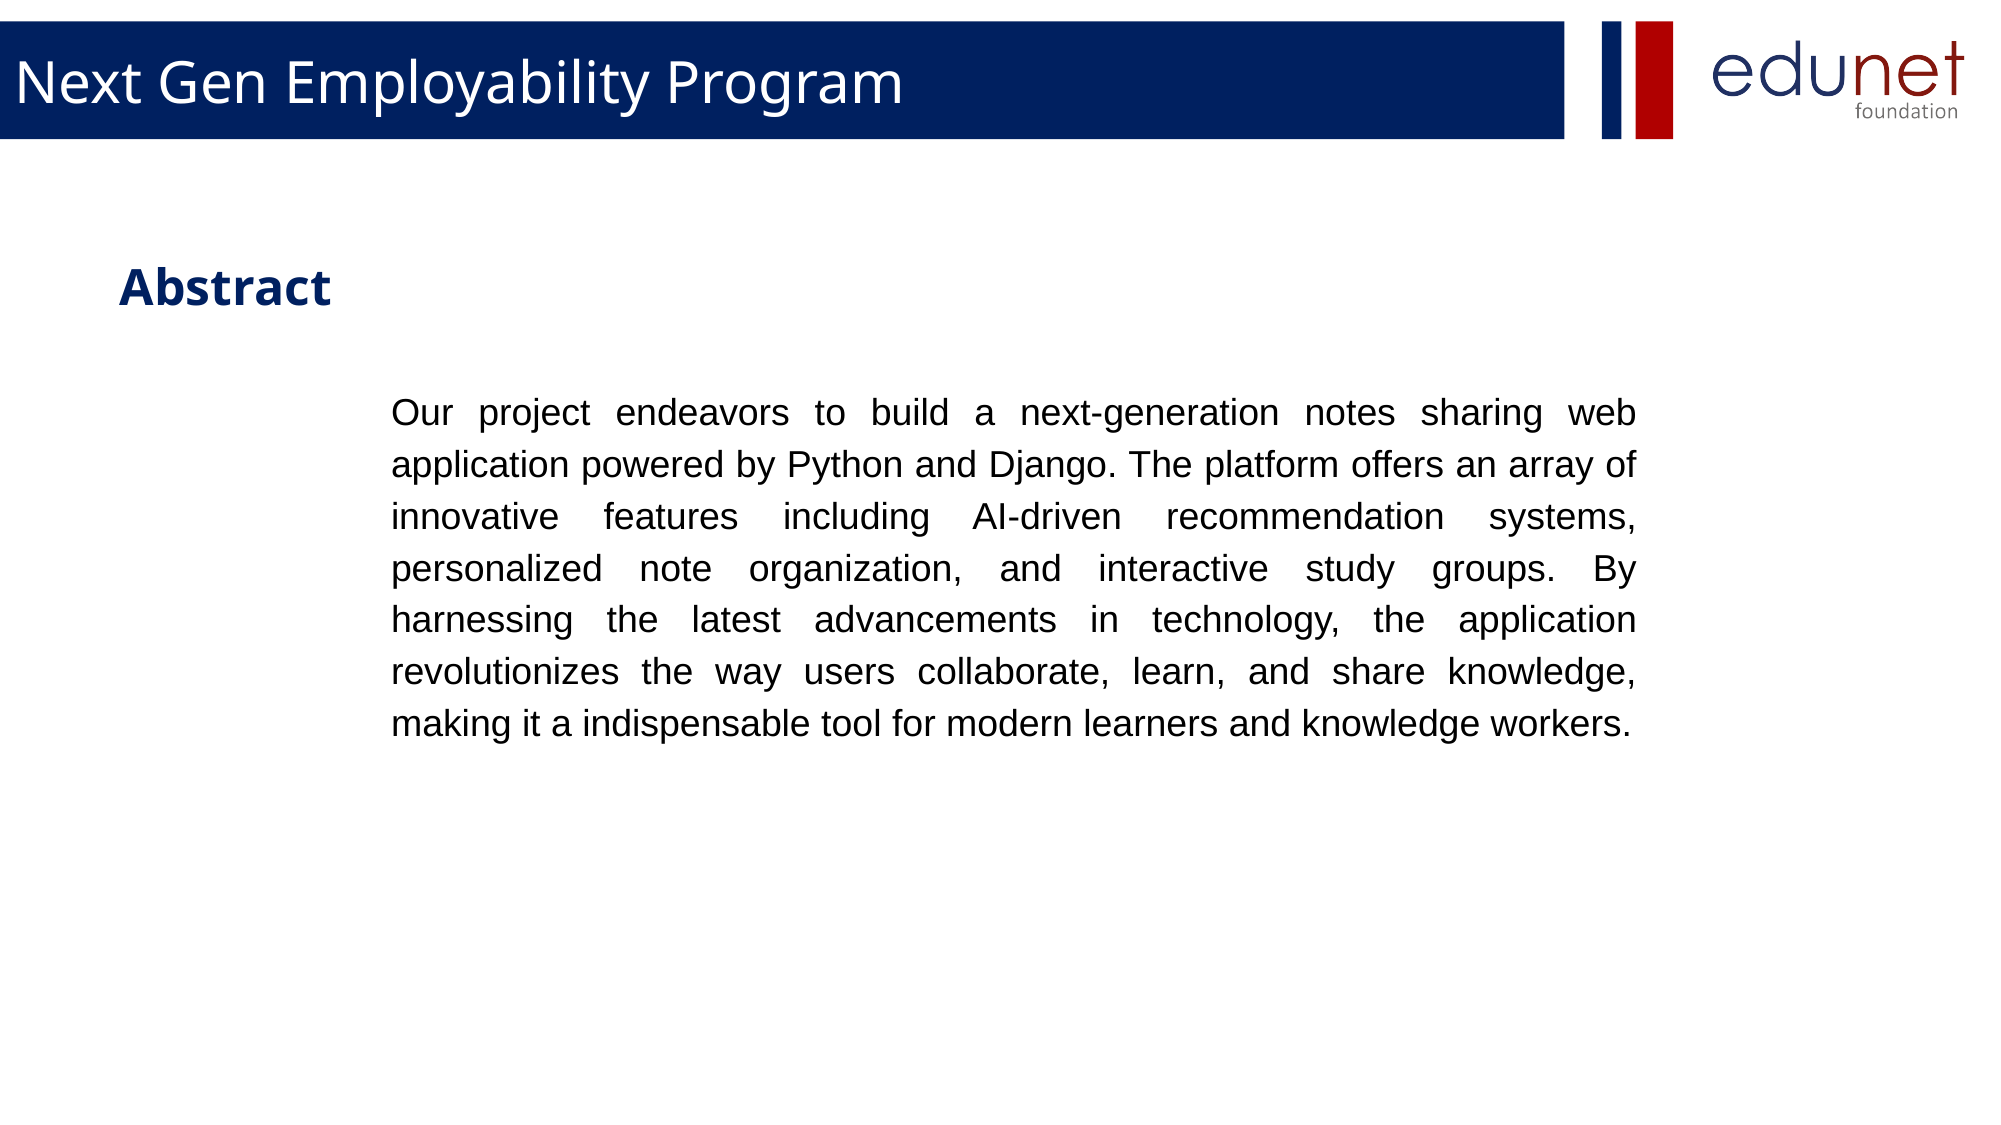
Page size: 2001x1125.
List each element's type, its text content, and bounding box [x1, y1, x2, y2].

text_box Abstract [105, 247, 559, 323]
text_box [1634, 20, 1675, 141]
text_box [1600, 20, 1623, 141]
text_box Our project endeavors to build a next-generation notes sharing web application powered by Python and Django. The platform offers an array of innovative features including AI-driven recommendation systems, personalized note organization, and interactive study groups. By harnessing the latest advancements in technology, the application revolutionizes the way users collaborate, learn, and share knowledge, making it a indispensable tool for modern learners and knowledge workers. [301, 374, 1652, 820]
picture [1706, 36, 1967, 124]
text_box Next Gen Employability Program [0, 20, 1566, 141]
